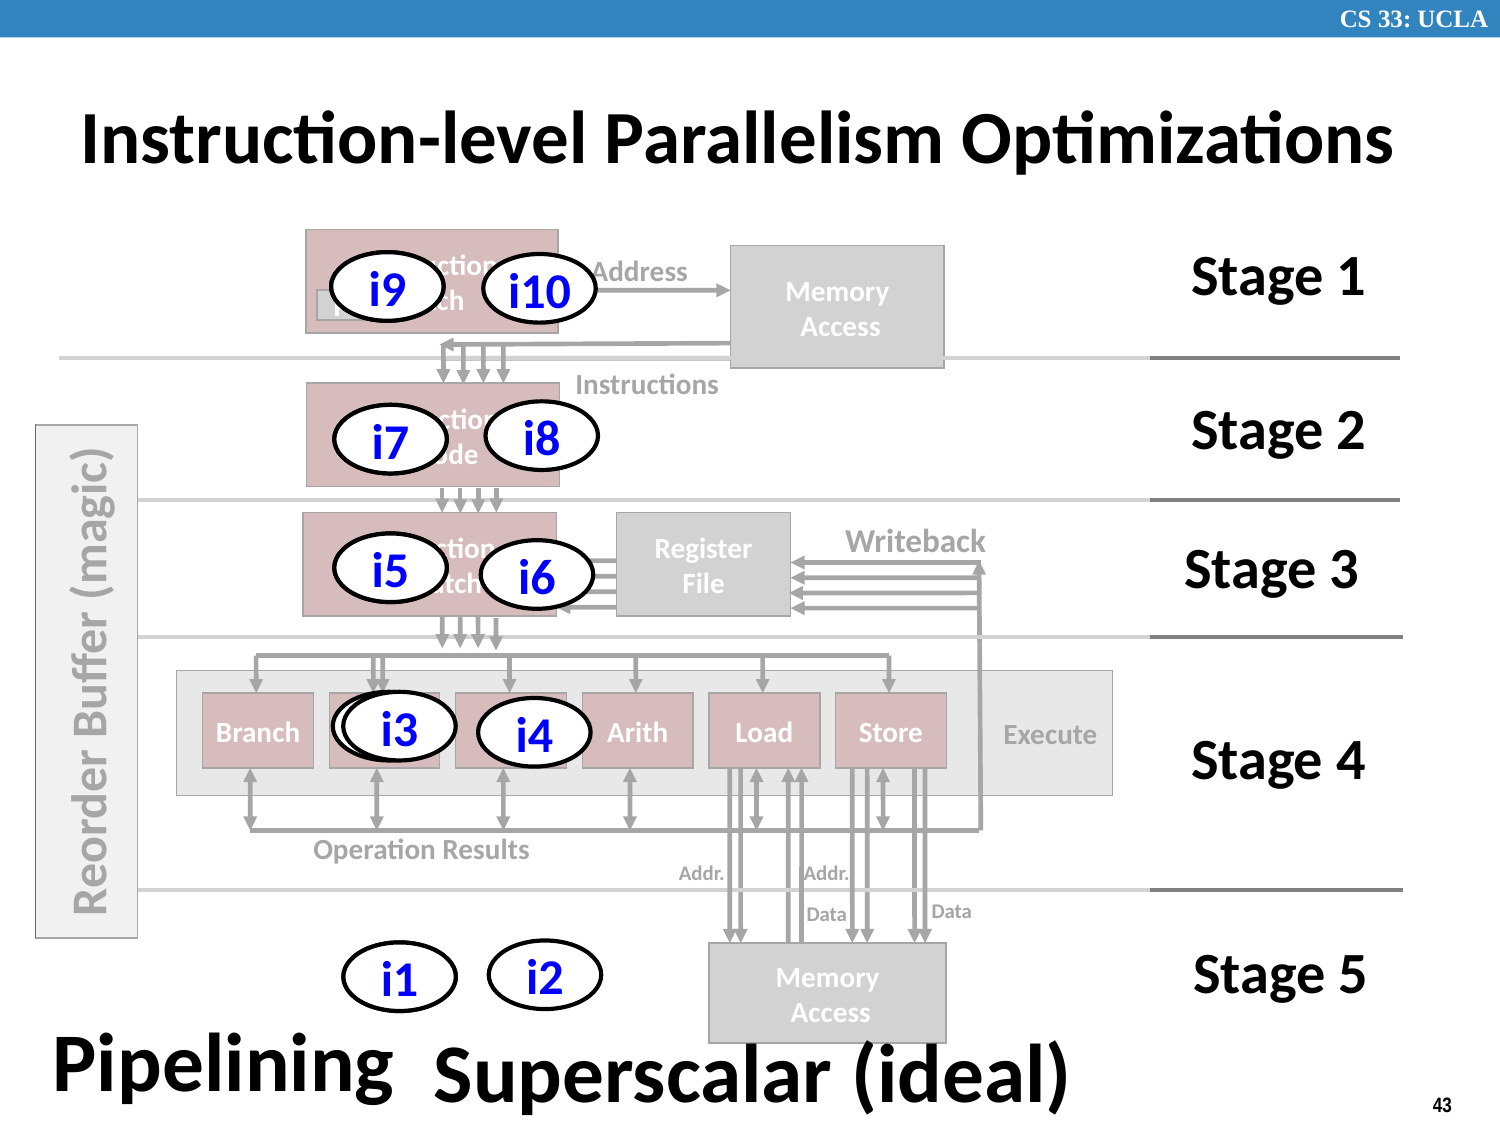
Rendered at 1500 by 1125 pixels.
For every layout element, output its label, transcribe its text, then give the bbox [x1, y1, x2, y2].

title Instruction-level Parallelism Optimizations [12, 71, 1465, 197]
text_box [35, 174, 1150, 1054]
text_box i10 [481, 251, 598, 325]
text_box i1 [341, 940, 458, 1013]
text_box Pipelining [37, 1000, 410, 1116]
text_box i5 [332, 531, 449, 605]
text_box Stage 4 [1176, 713, 1381, 799]
text_box Stage 1 [1176, 229, 1382, 315]
text_box Stage 5 [1178, 927, 1383, 1013]
text_box i9 [329, 250, 446, 323]
text_box i7 [332, 402, 449, 476]
text_box Stage 3 [1169, 522, 1375, 608]
text_box i8 [483, 399, 601, 473]
text_box Stage 2 [1176, 384, 1382, 469]
text_box Superscalar (ideal) [419, 1011, 1088, 1125]
text_box i3 [341, 689, 458, 763]
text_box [249, 767, 884, 831]
text_box i2 [486, 938, 604, 1011]
text_box i6 [478, 538, 596, 611]
text_box i4 [476, 695, 593, 766]
text_box i2 [330, 689, 392, 763]
